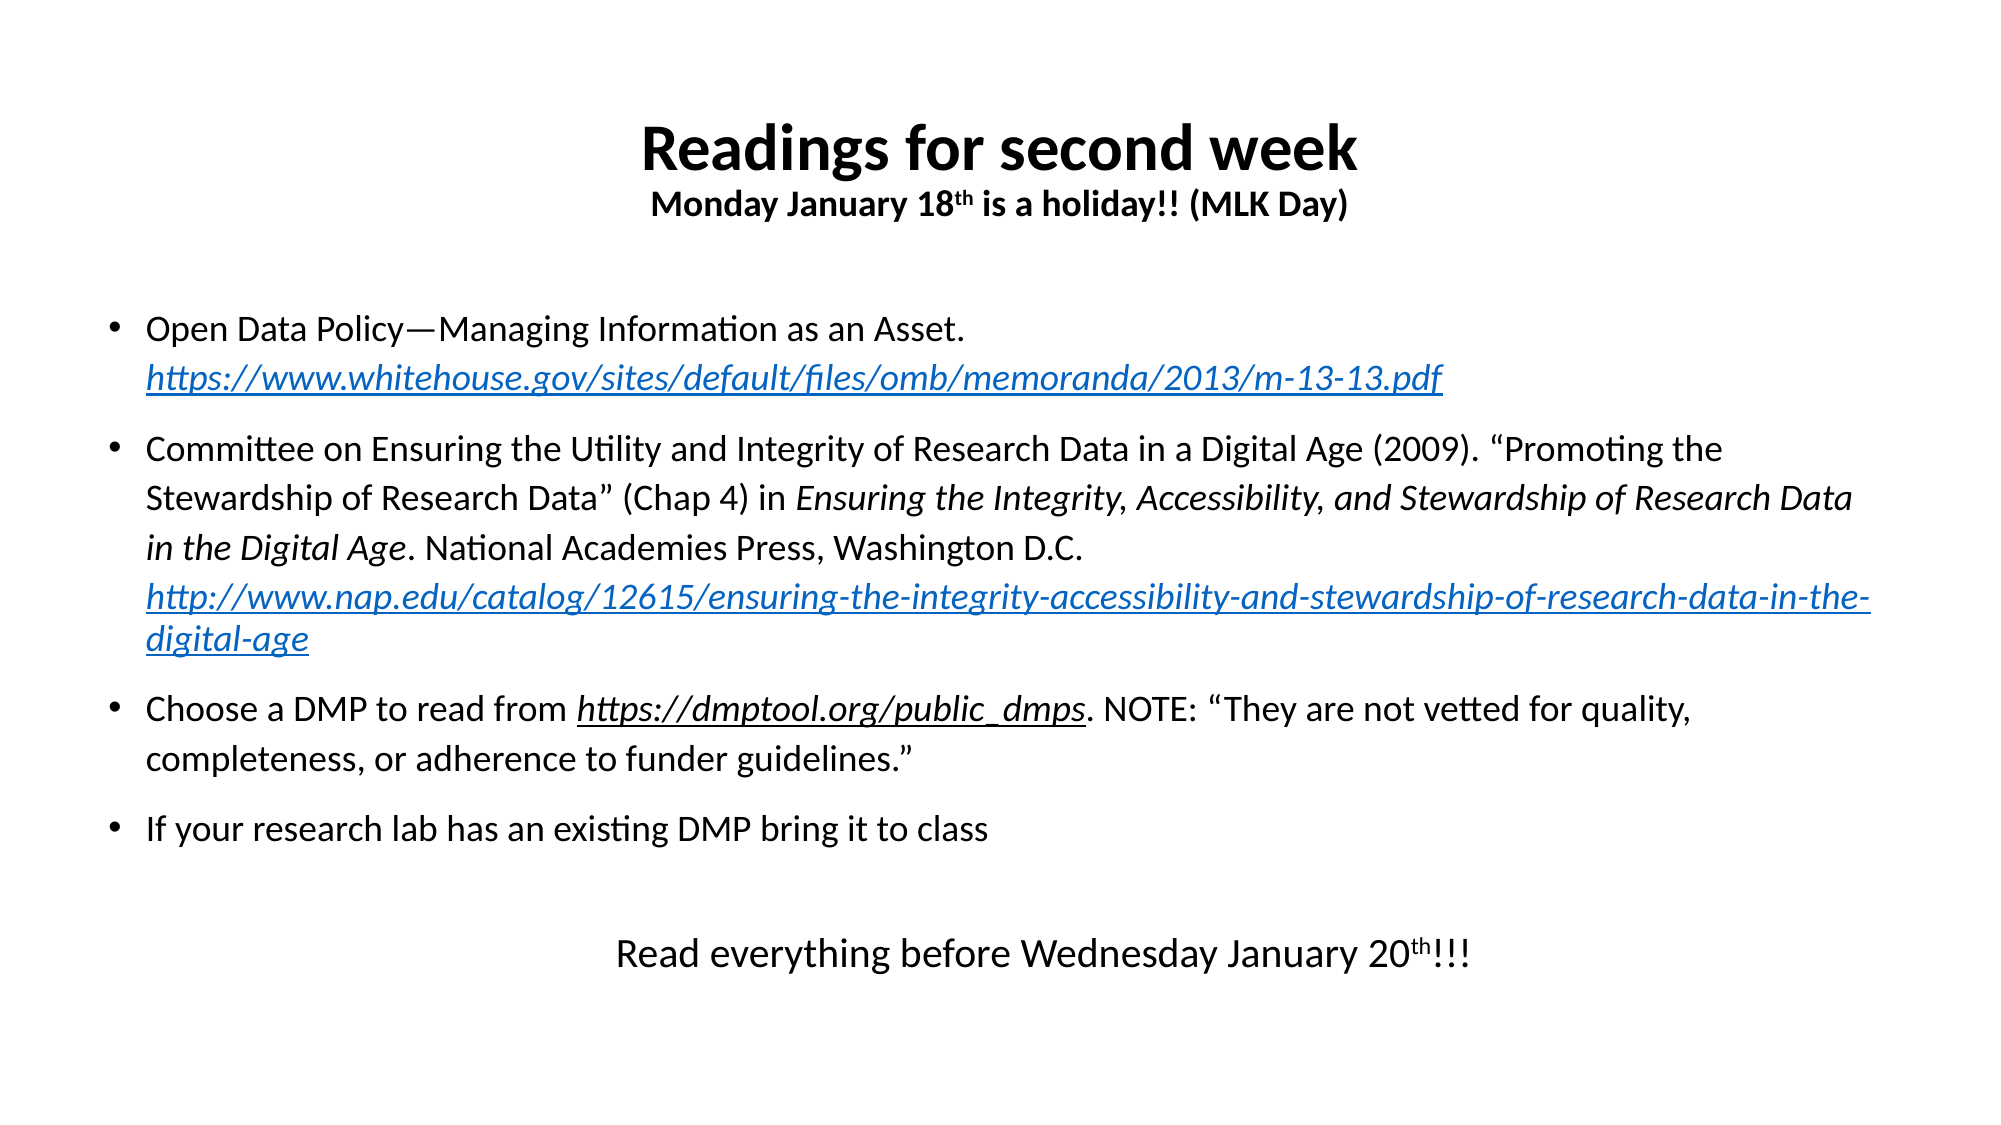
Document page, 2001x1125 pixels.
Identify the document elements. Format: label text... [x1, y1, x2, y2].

title Readings for second week Monday January 18th is a holiday!! (MLK Day) [137, 59, 1863, 278]
list Open Data Policy—Managing Information as an Asset. https://www.whitehouse.gov/sites/default/files/omb/memoranda/2013/m-13-13.pdf Committee on Ensuring the Utility and Integrity of Research Data in a Digital Age (2009). “Promoting the Stewardship of Research Data” (Chap 4) in Ensuring the Integrity, Accessibility, and Stewardship of Research Data in the Digital Age. National Academies Press, Washington D.C. http://www.nap.edu/catalog/12615/ensuring-the-integrity-accessibility-and-stewardship-of-research-data-in-the-digital-age Choose a DMP to read from https://dmptool.org/public_dmps. NOTE: “They are not vetted for quality, completeness, or adherence to funder guidelines.” If your research lab has an existing DMP bring it to class [93, 291, 1898, 1006]
text_box Read everything before Wednesday January 20th!!! [601, 913, 1488, 983]
